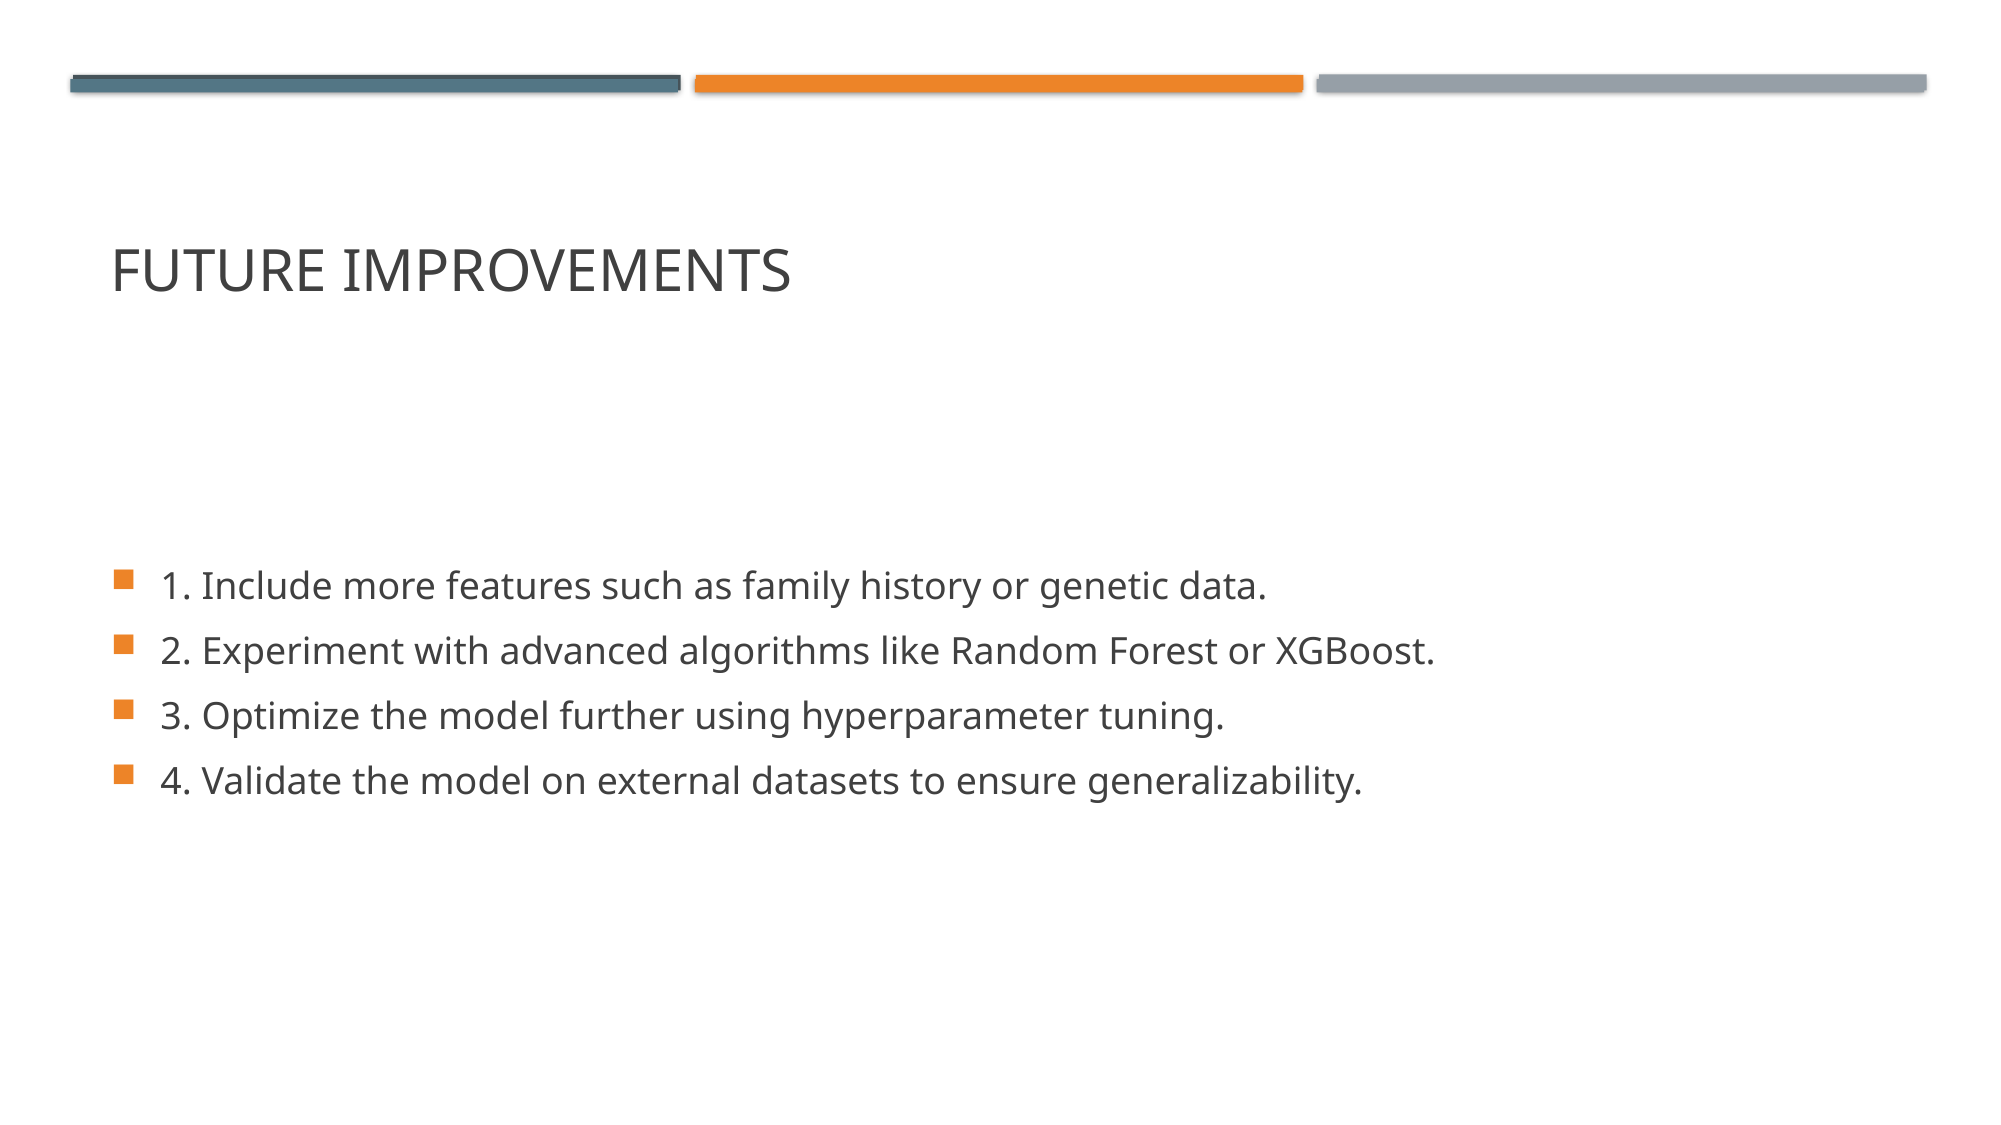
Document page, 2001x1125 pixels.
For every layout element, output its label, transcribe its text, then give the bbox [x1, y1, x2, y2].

title Future Improvements [95, 115, 1905, 311]
list 1. Include more features such as family history or genetic data. 2. Experiment with advanced algorithms like Random Forest or XGBoost. 3. Optimize the model further using hyperparameter tuning. 4. Validate the model on external datasets to ensure generalizability. [95, 383, 1905, 981]
